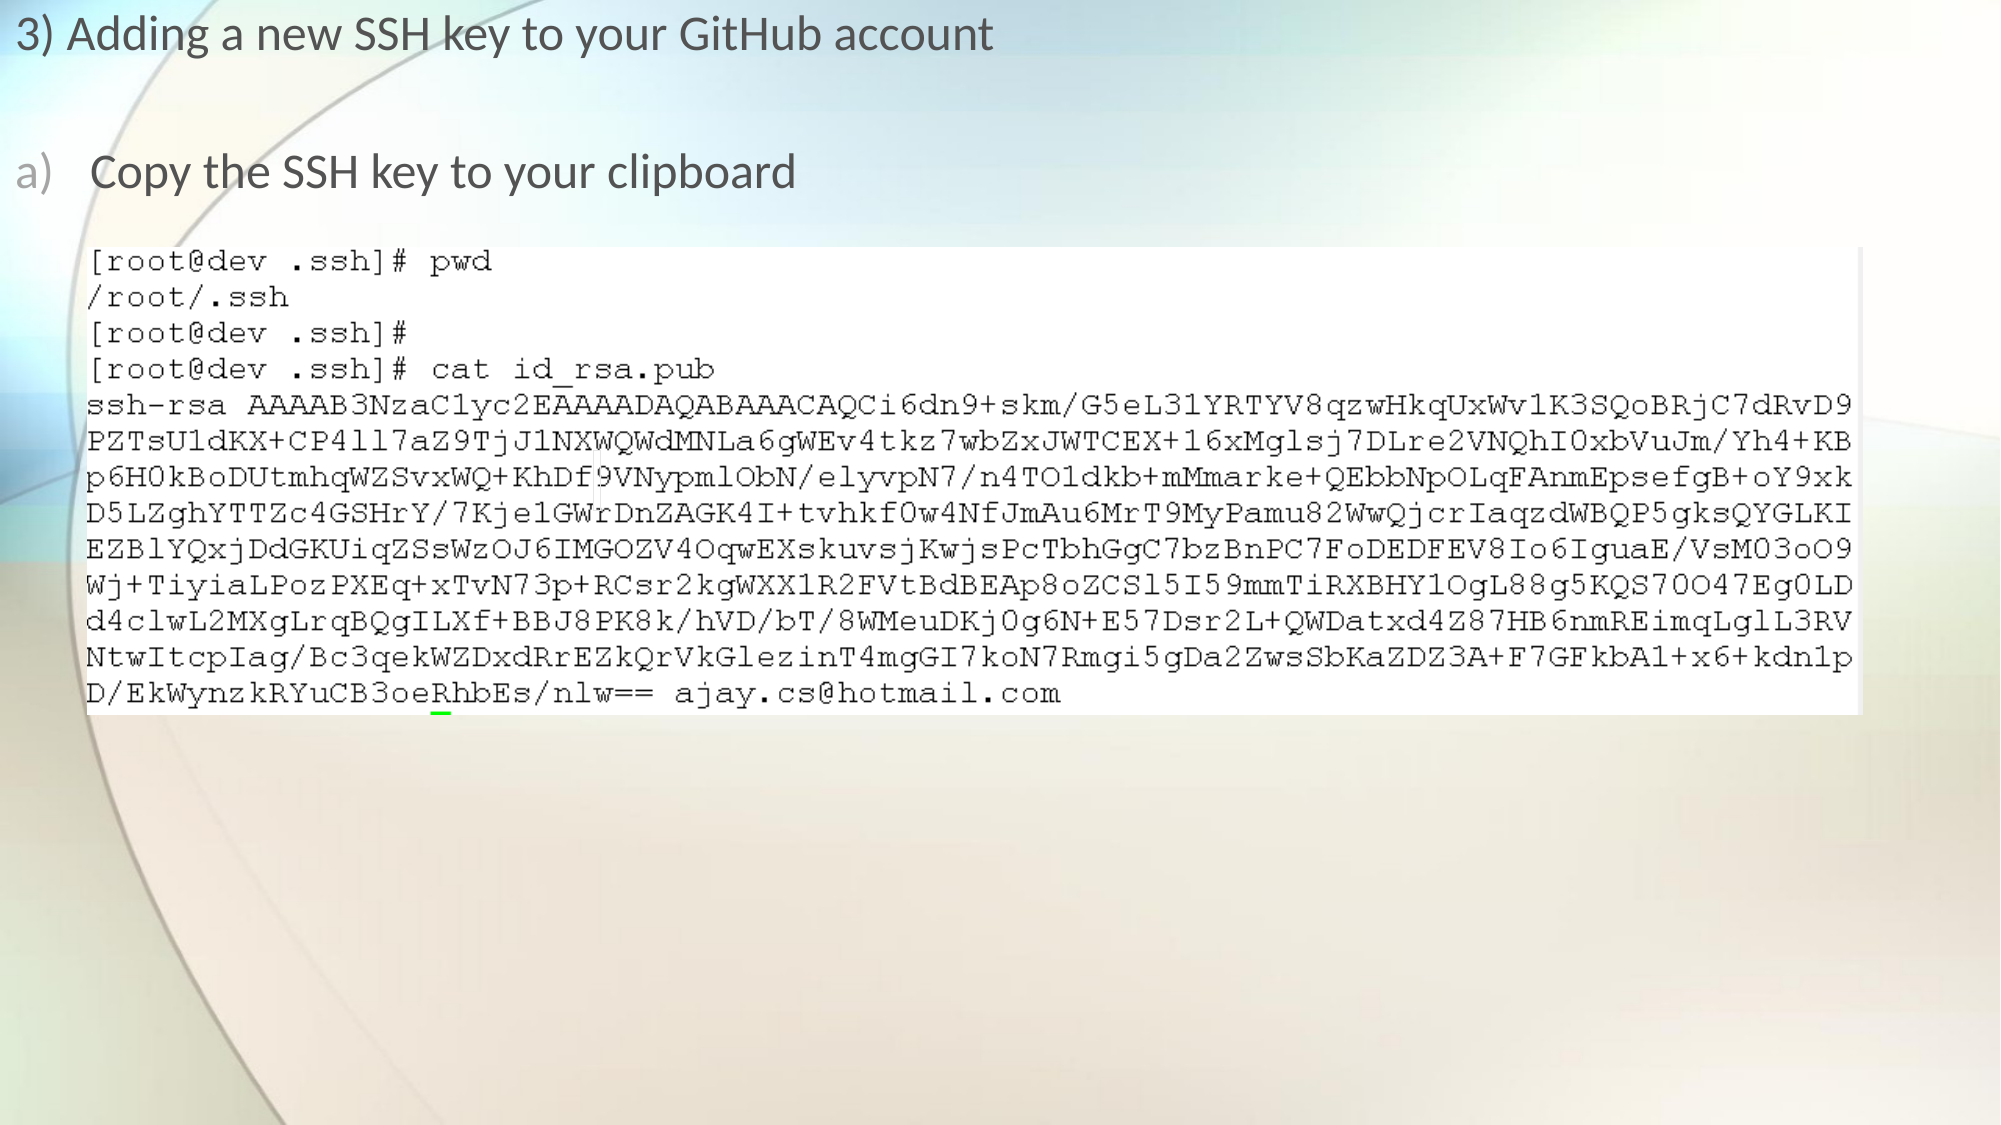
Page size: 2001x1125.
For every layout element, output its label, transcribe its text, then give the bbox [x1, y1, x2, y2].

subtitle 3) Adding a new SSH key to your GitHub account Copy the SSH key to your clipboard [0, 0, 2000, 1125]
picture [87, 246, 1863, 715]
